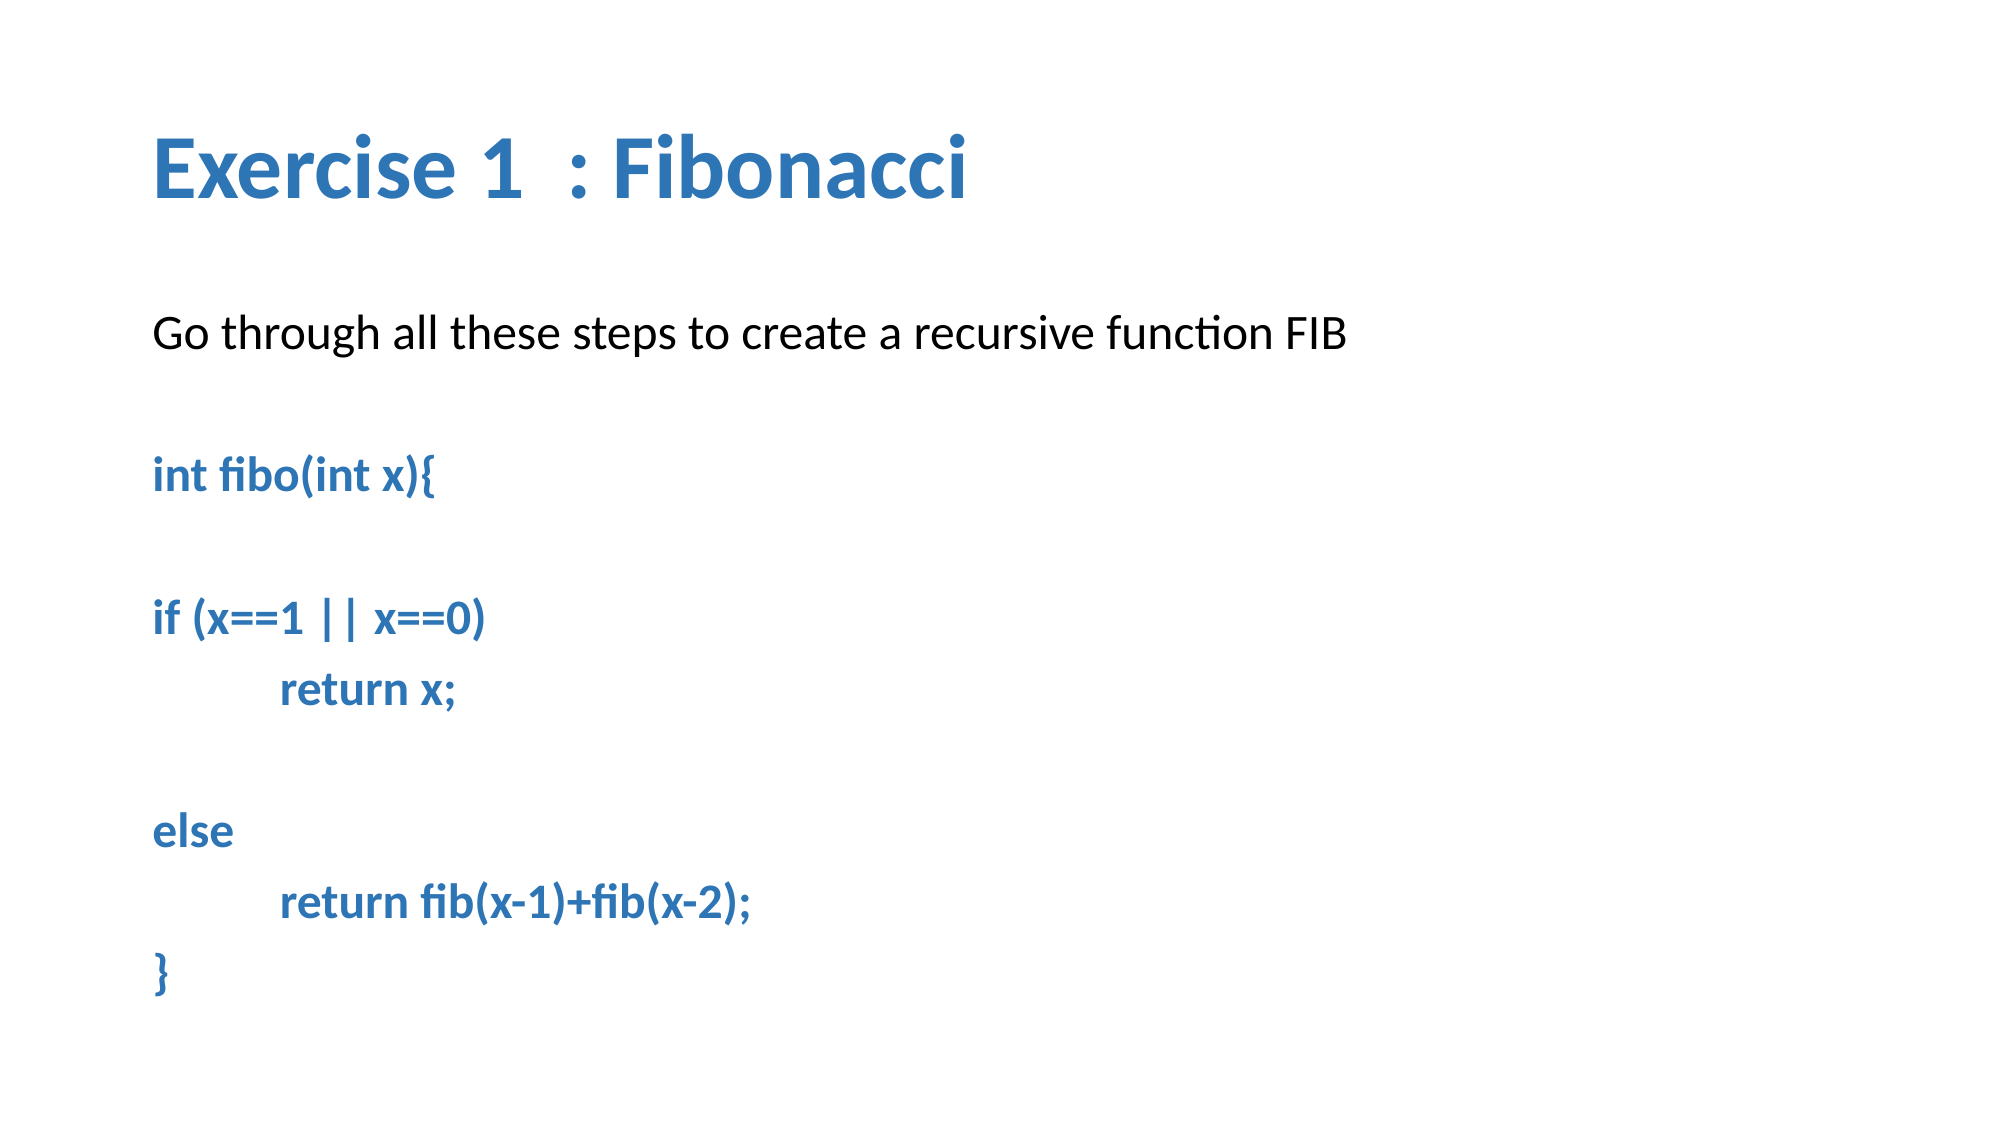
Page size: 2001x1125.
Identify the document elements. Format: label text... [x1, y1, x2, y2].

title Exercise 1 : Fibonacci [137, 59, 1863, 278]
list Go through all these steps to create a recursive function FIB int fibo(int x){ if (x==1 || x==0) return x; else return fib(x-1)+fib(x-2); } [137, 299, 1863, 1014]
